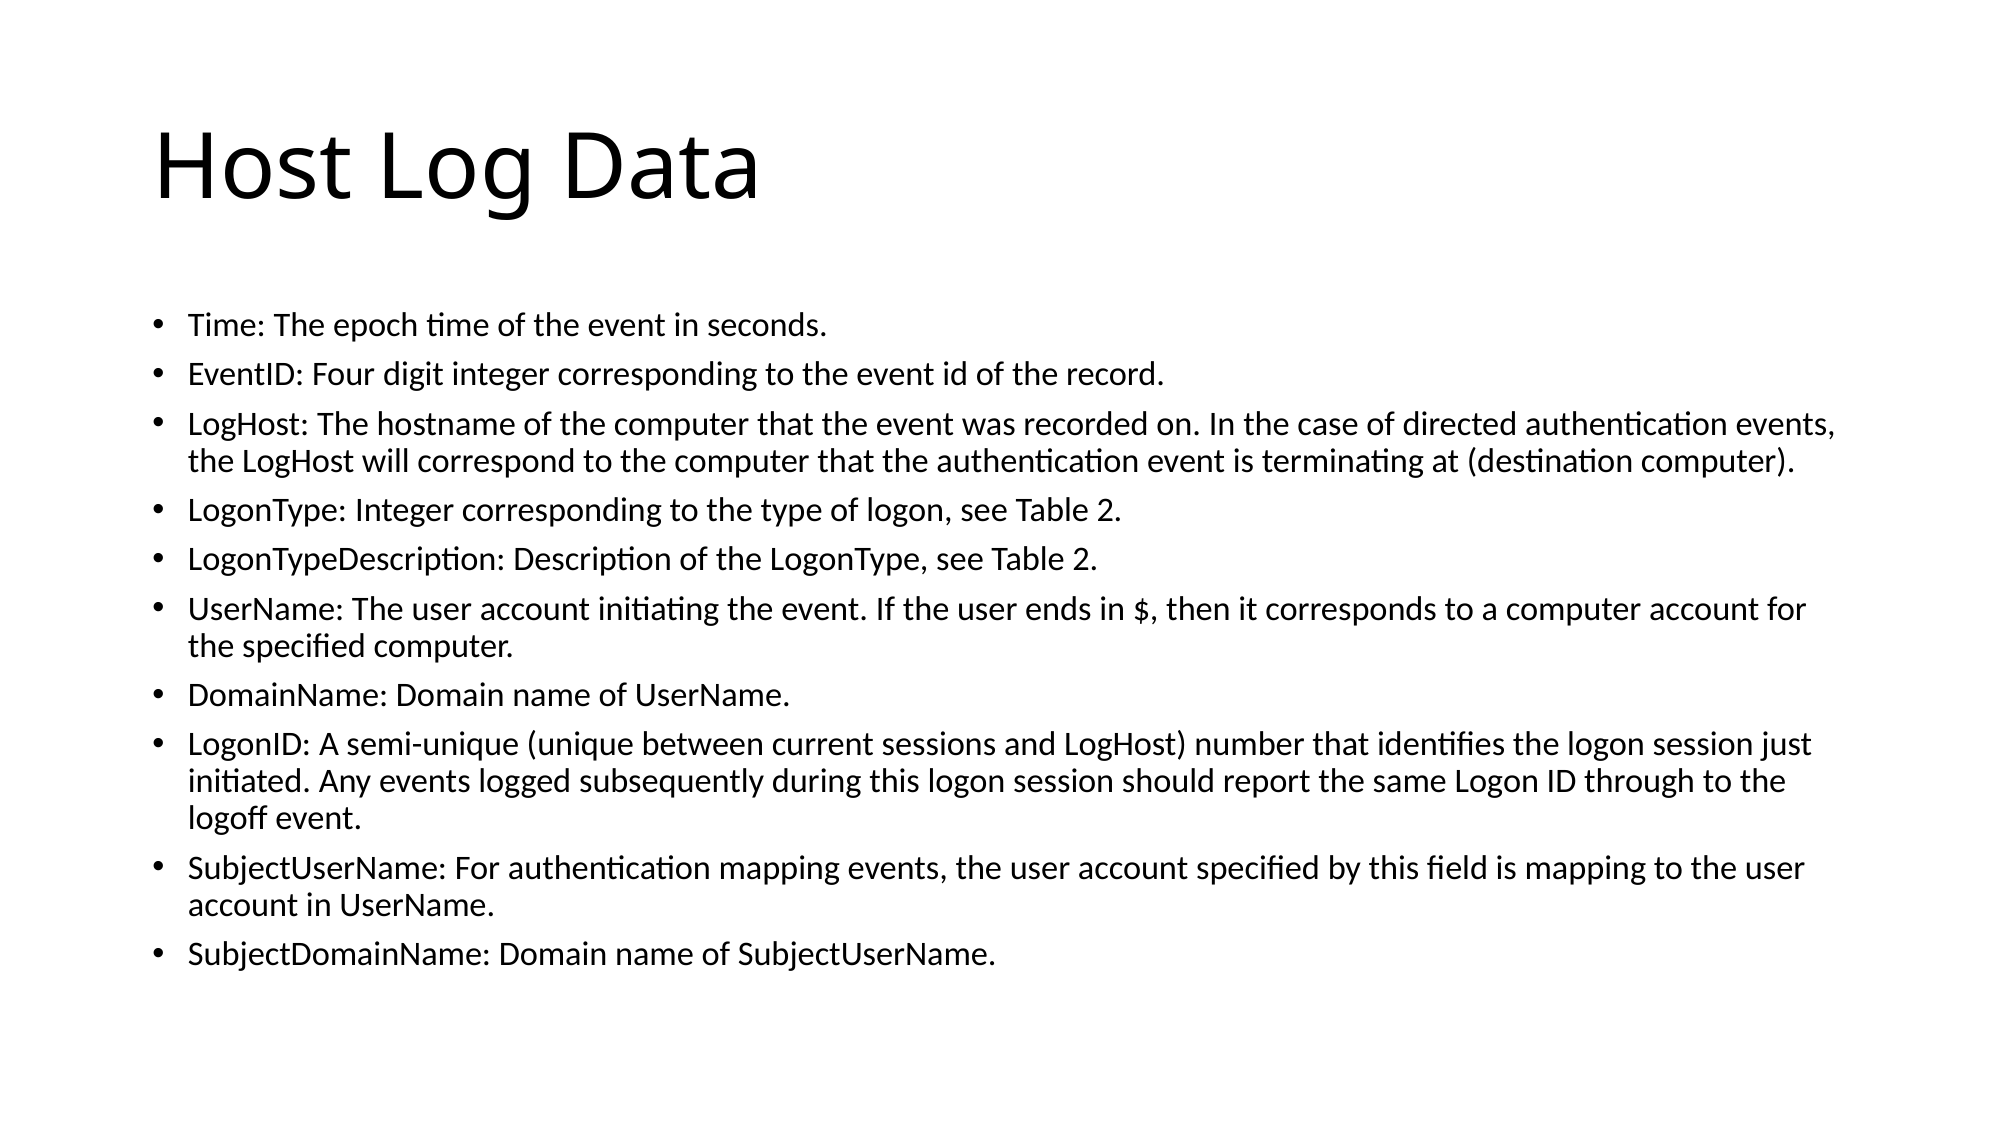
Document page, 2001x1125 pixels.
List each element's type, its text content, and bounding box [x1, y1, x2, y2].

title Host Log Data [137, 59, 1863, 278]
list Time: The epoch time of the event in seconds. EventID: Four digit integer corresponding to the event id of the record. LogHost: The hostname of the computer that the event was recorded on. In the case of directed authentication events, the LogHost will correspond to the computer that the authentication event is terminating at (destination computer). LogonType: Integer corresponding to the type of logon, see Table 2. LogonTypeDescription: Description of the LogonType, see Table 2. UserName: The user account initiating the event. If the user ends in $, then it corresponds to a computer account for the specified computer. DomainName: Domain name of UserName. LogonID: A semi-unique (unique between current sessions and LogHost) number that identifies the logon session just initiated. Any events logged subsequently during this logon session should report the same Logon ID through to the logoff event. SubjectUserName: For authentication mapping events, the user account specified by this field is mapping to the user account in UserName. SubjectDomainName: Domain name of SubjectUserName. [137, 299, 1863, 1014]
